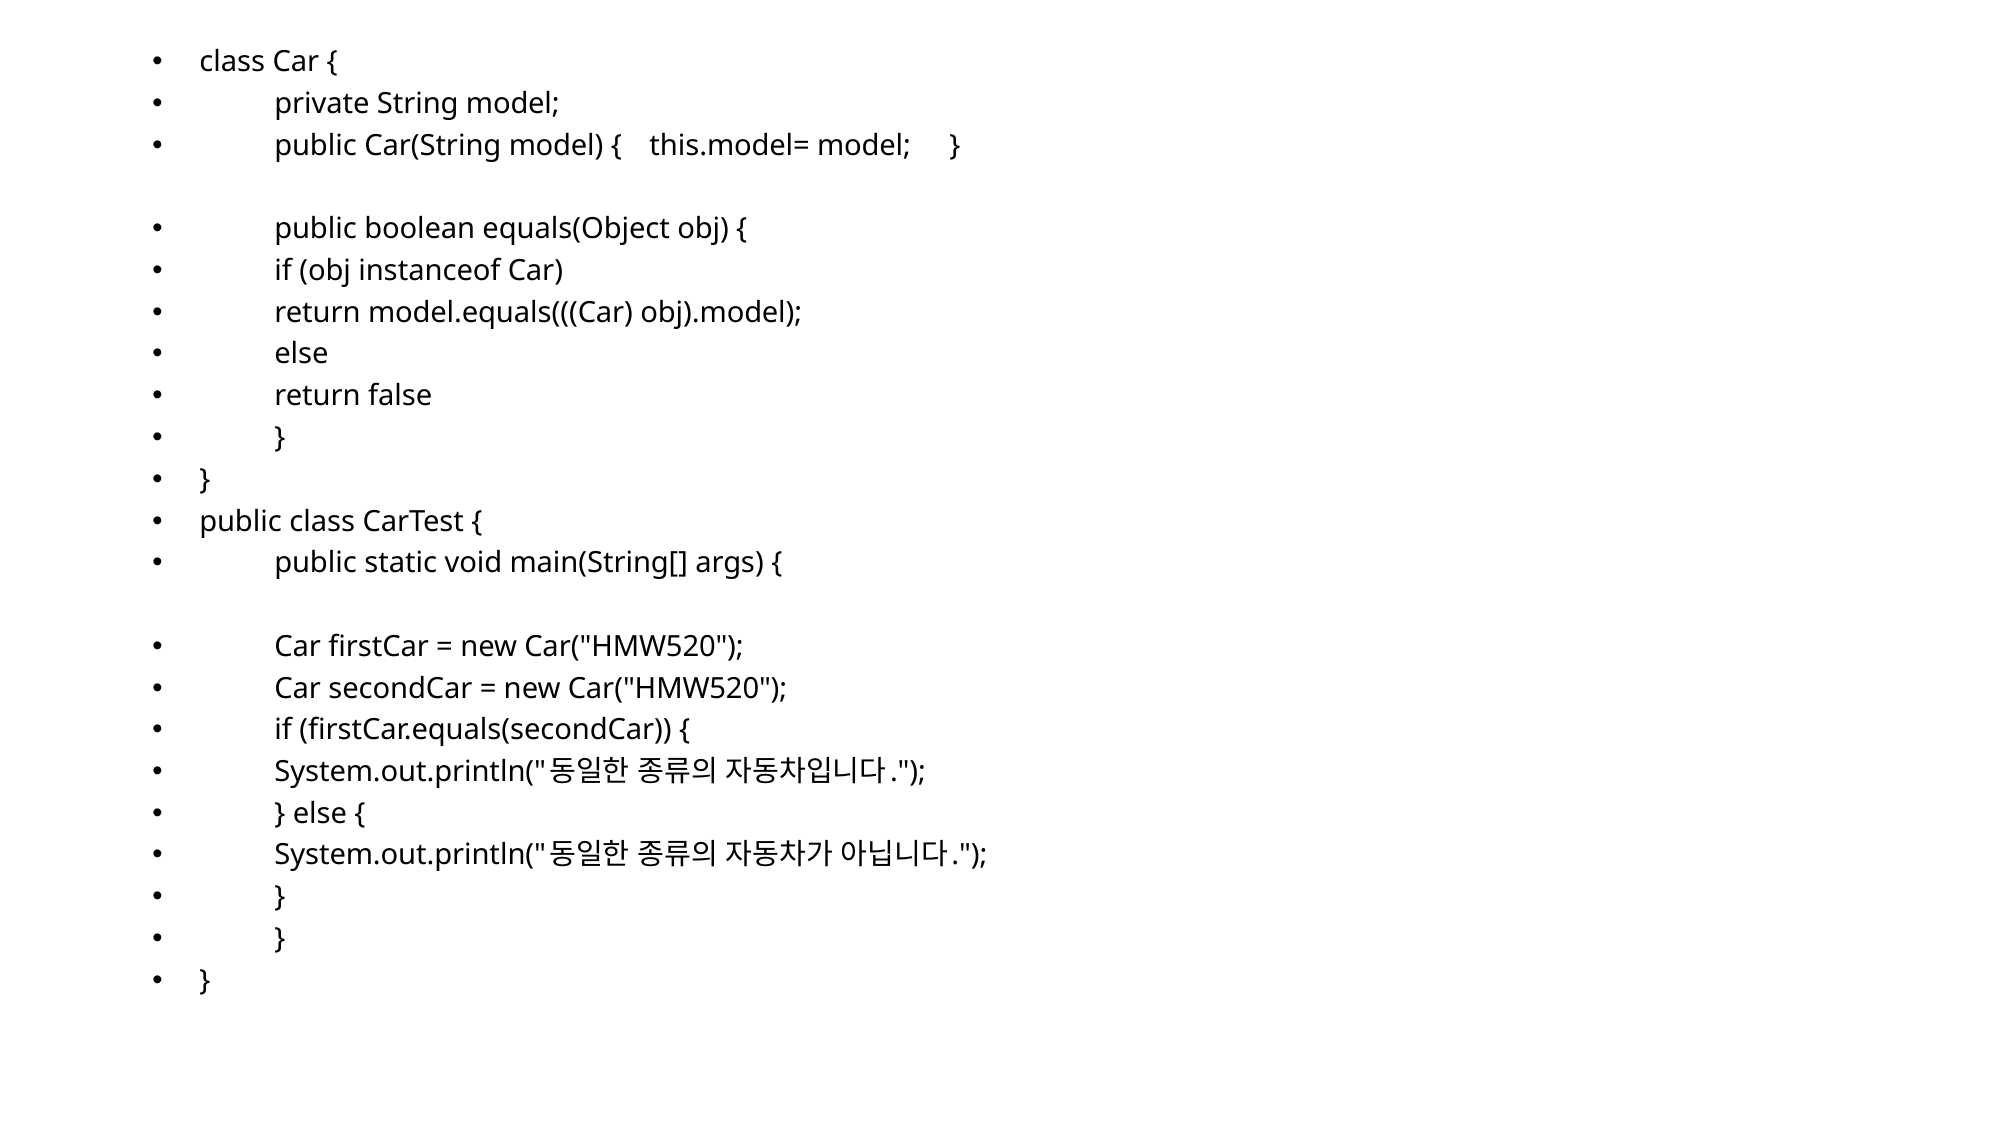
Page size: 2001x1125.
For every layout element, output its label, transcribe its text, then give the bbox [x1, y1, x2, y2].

list class Car { private String model; public Car(String model) { this.model= model; } public boolean equals(Object obj) { if (obj instanceof Car) return model.equals(((Car) obj).model); else return false } } public class CarTest { public static void main(String[] args) { Car firstCar = new Car("HMW520"); Car secondCar = new Car("HMW520"); if (firstCar.equals(secondCar)) { System.out.println("동일한 종류의 자동차입니다."); } else { System.out.println("동일한 종류의 자동차가 아닙니다."); } } } [137, 39, 1863, 1014]
